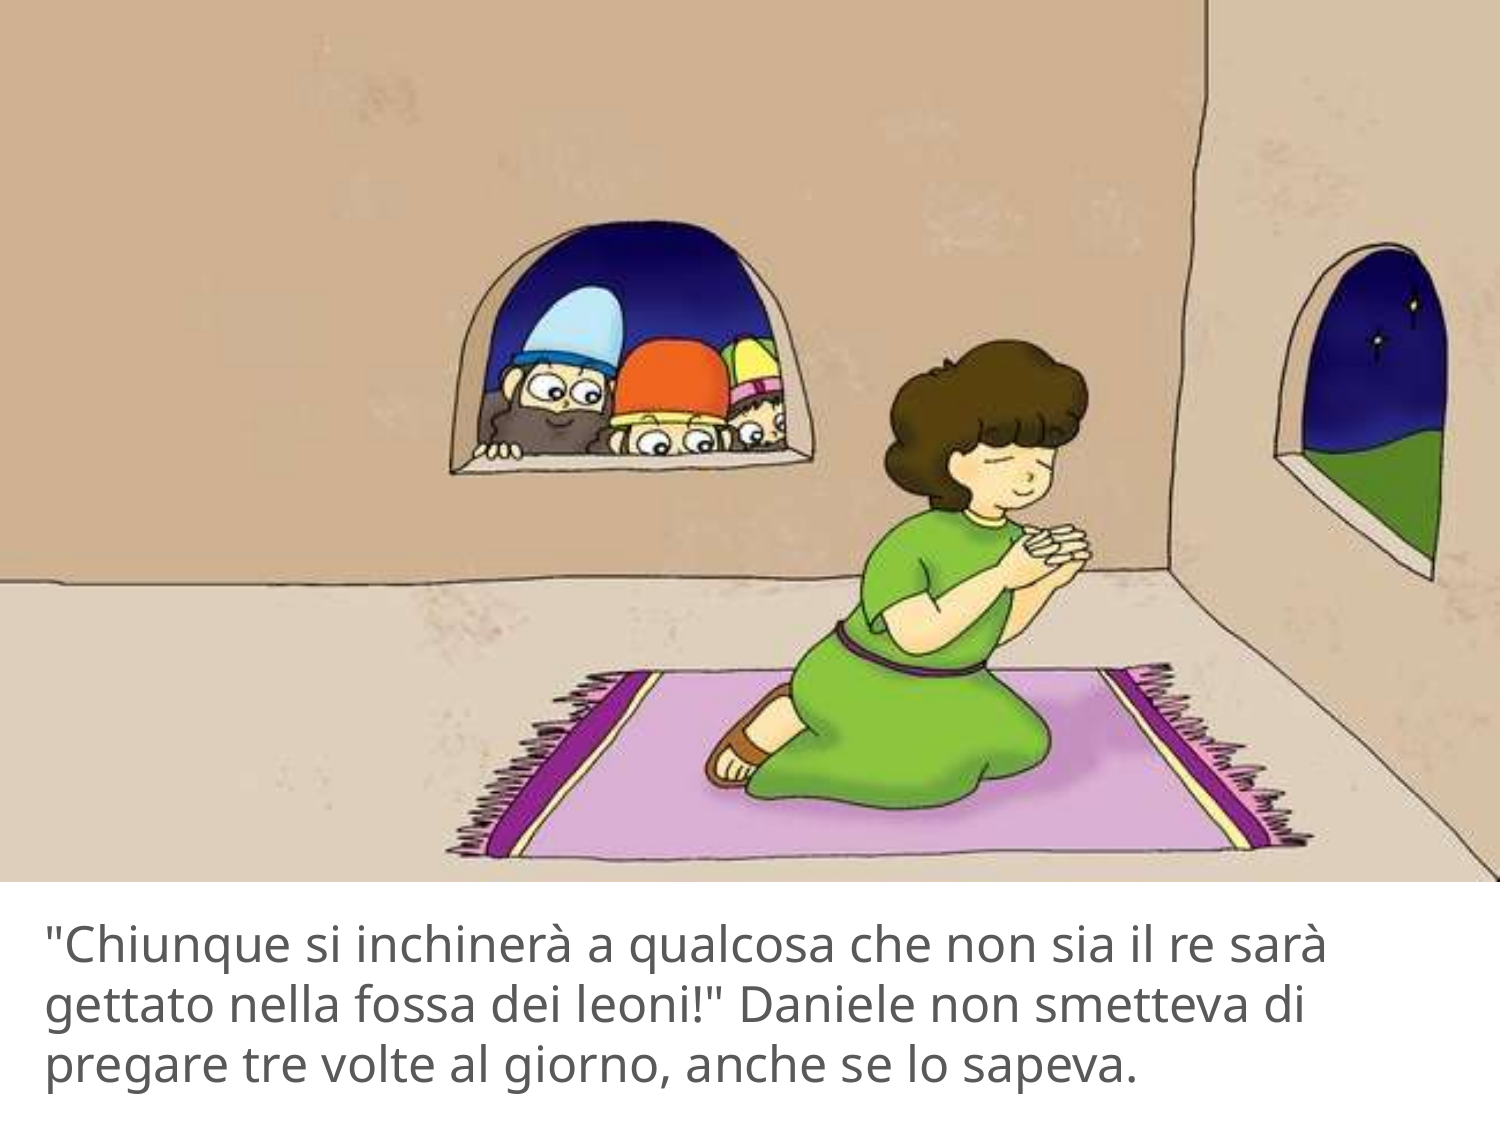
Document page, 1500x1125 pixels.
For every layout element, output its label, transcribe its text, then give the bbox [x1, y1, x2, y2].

picture [0, 0, 1500, 882]
text_box "Chiunque si inchinerà a qualcosa che non sia il re sarà gettato nella fossa dei leoni!" Daniele non smetteva di pregare tre volte al giorno, anche se lo sapeva. [29, 905, 1500, 1100]
